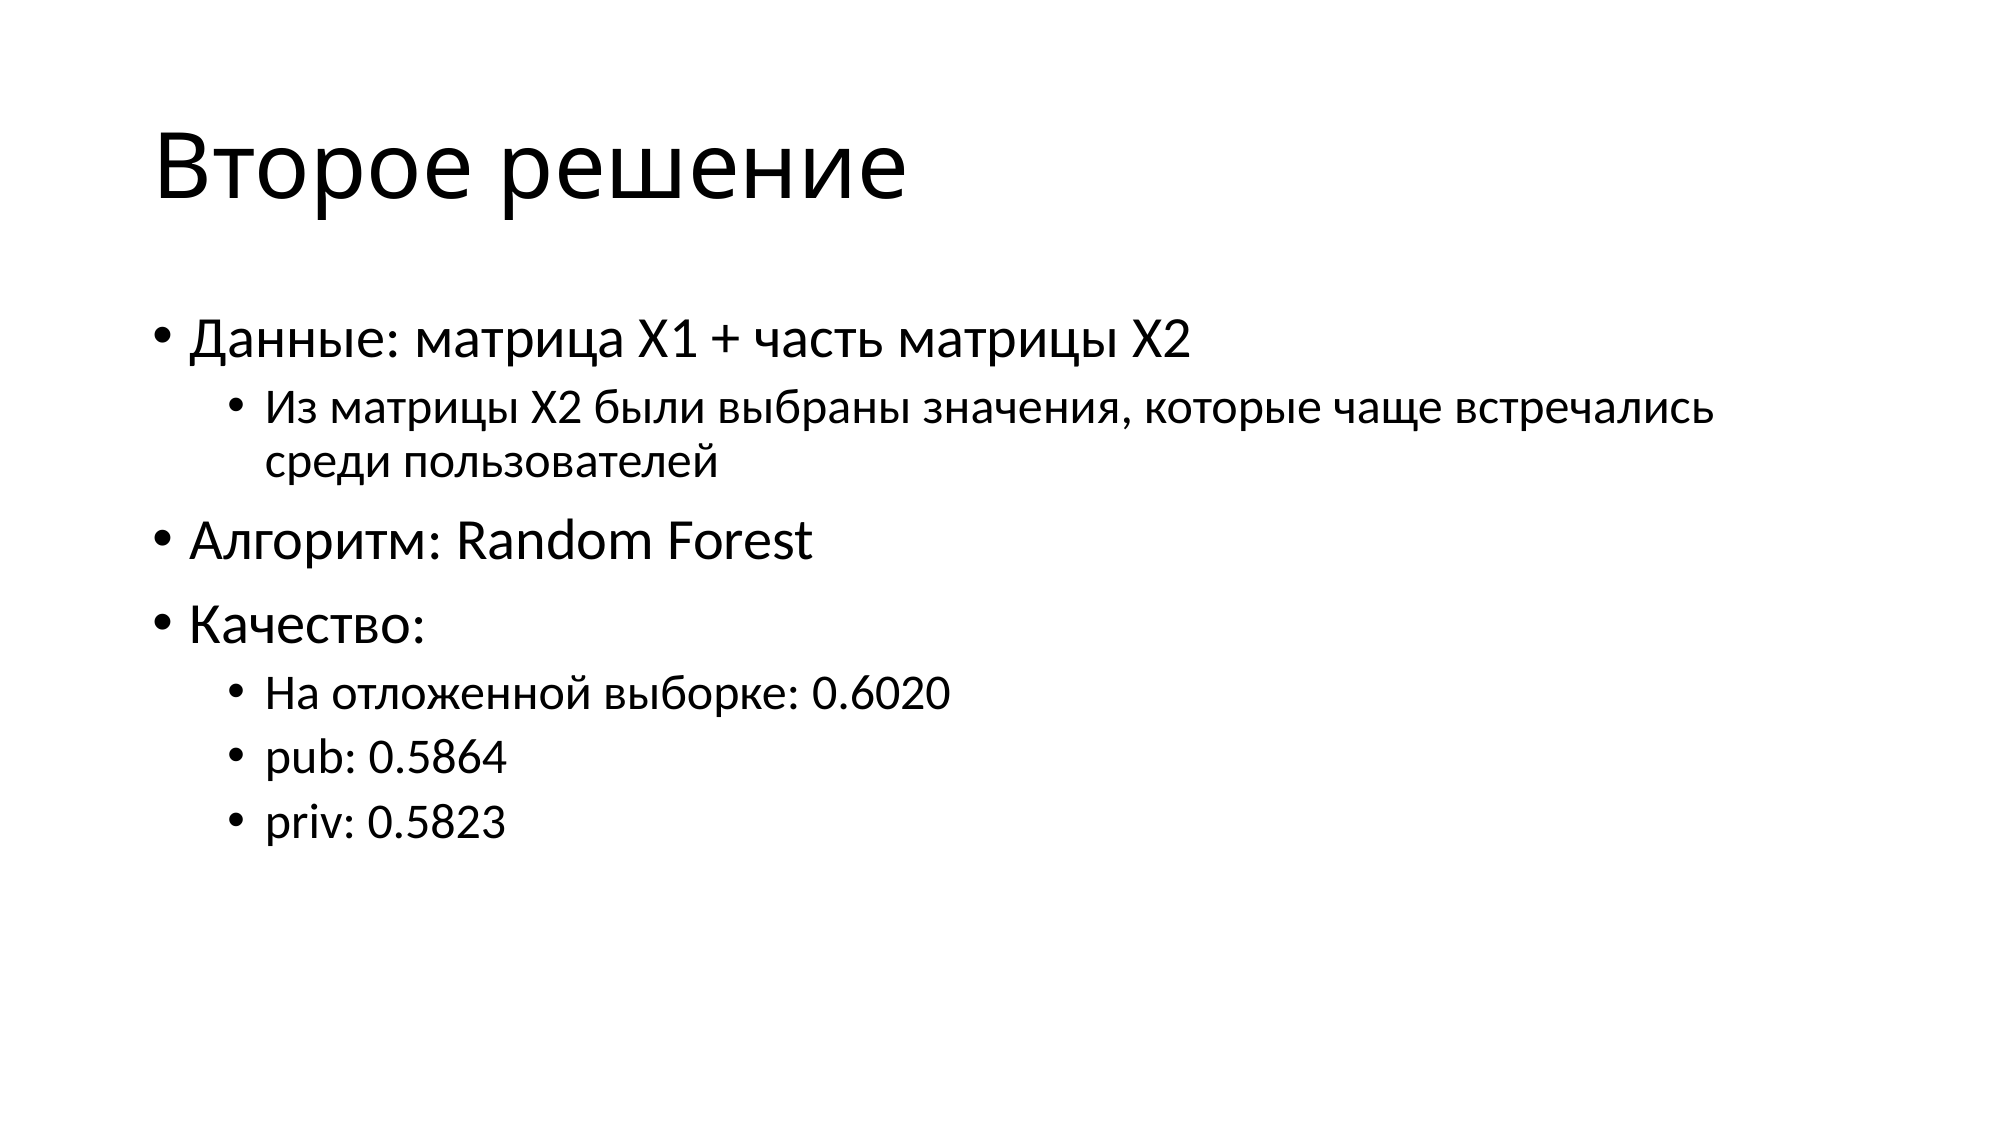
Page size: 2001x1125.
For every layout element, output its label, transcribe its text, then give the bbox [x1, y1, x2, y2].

list Данные: матрица X1 + часть матрицы X2 Из матрицы X2 были выбраны значения, которые чаще встречались среди пользователей Алгоритм: Random Forest Качество: На отложенной выборке: 0.6020 pub: 0.5864 priv: 0.5823 [137, 299, 1863, 1014]
title Второе решение [137, 59, 1863, 278]
